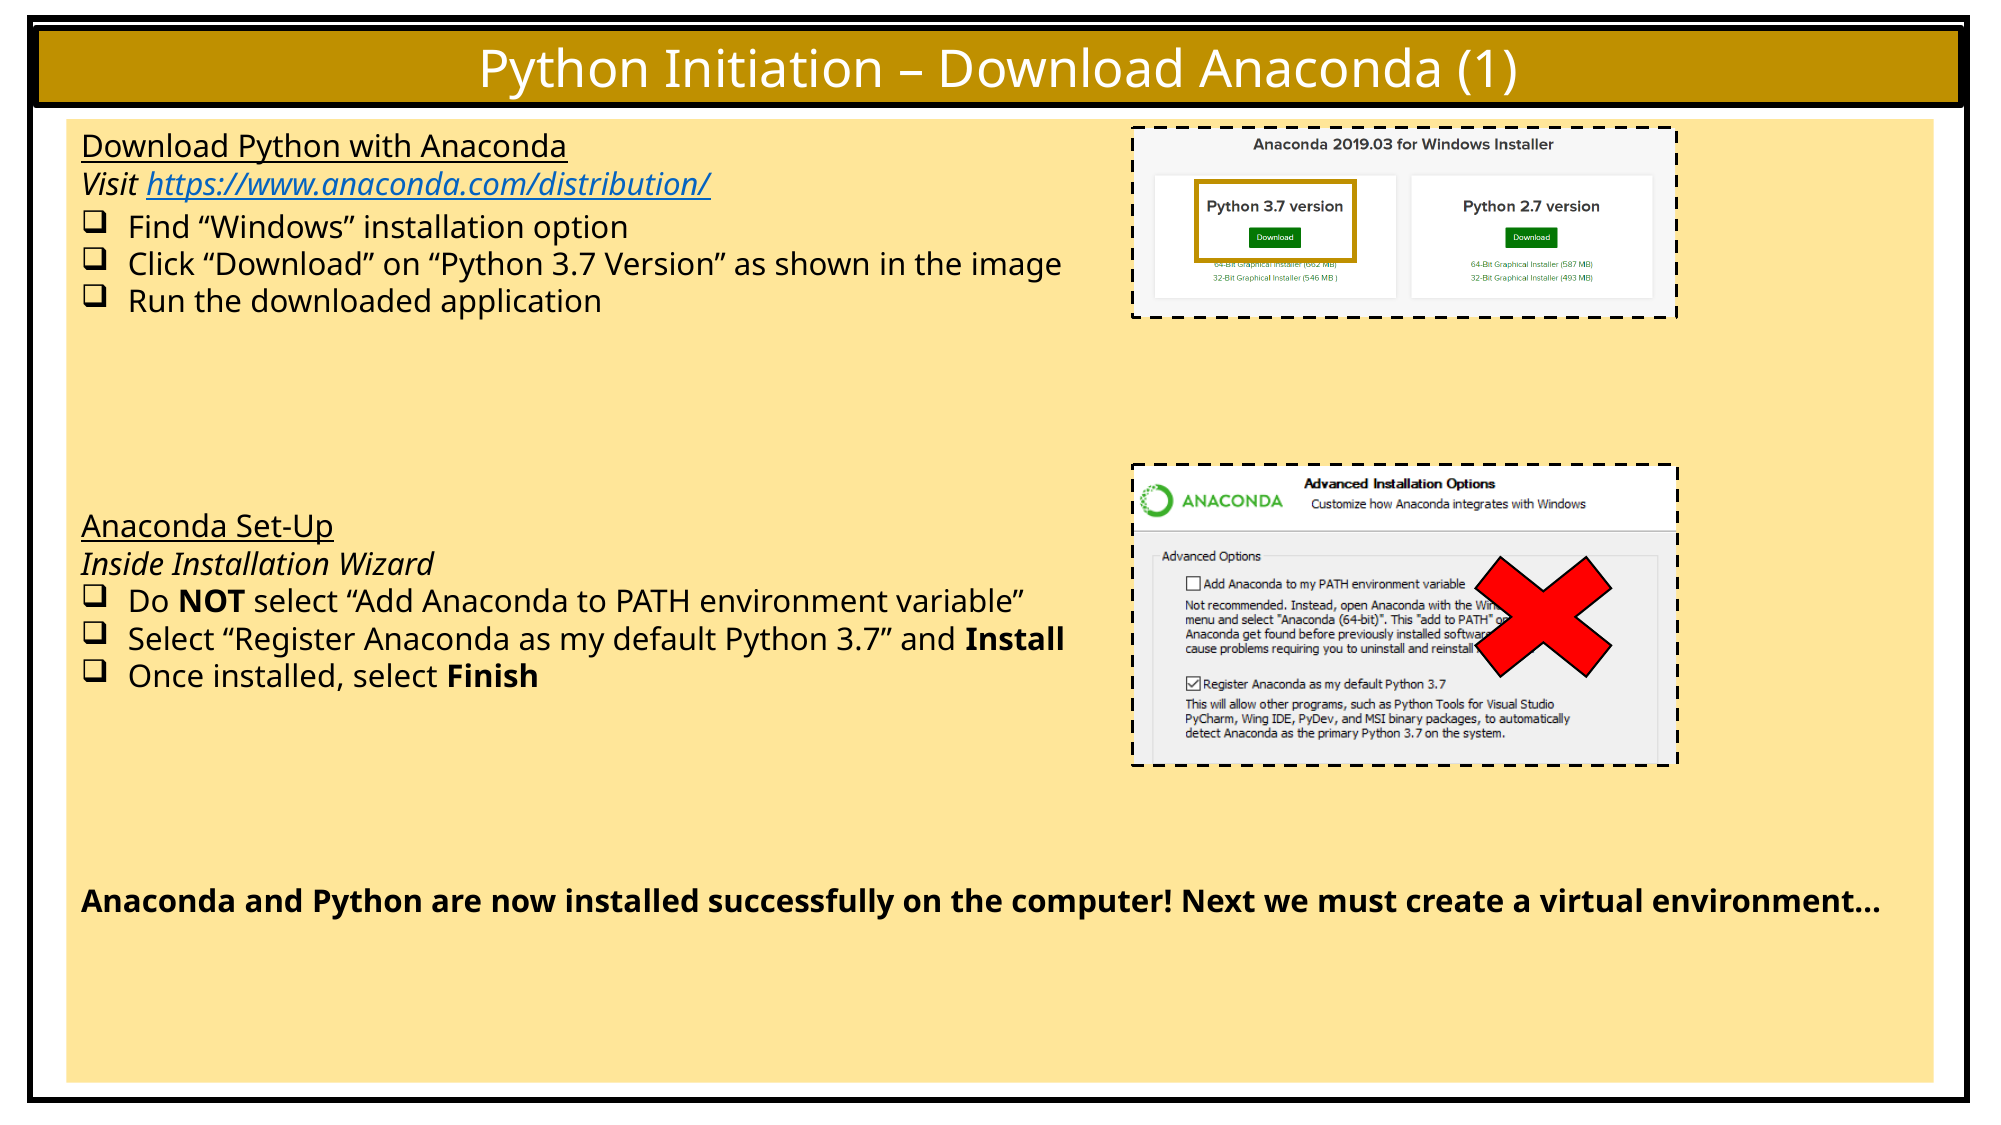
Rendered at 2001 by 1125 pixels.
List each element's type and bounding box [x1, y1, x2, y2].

text_box [1134, 128, 1676, 317]
text_box [1134, 465, 1677, 765]
text_box [30, 18, 1968, 1100]
